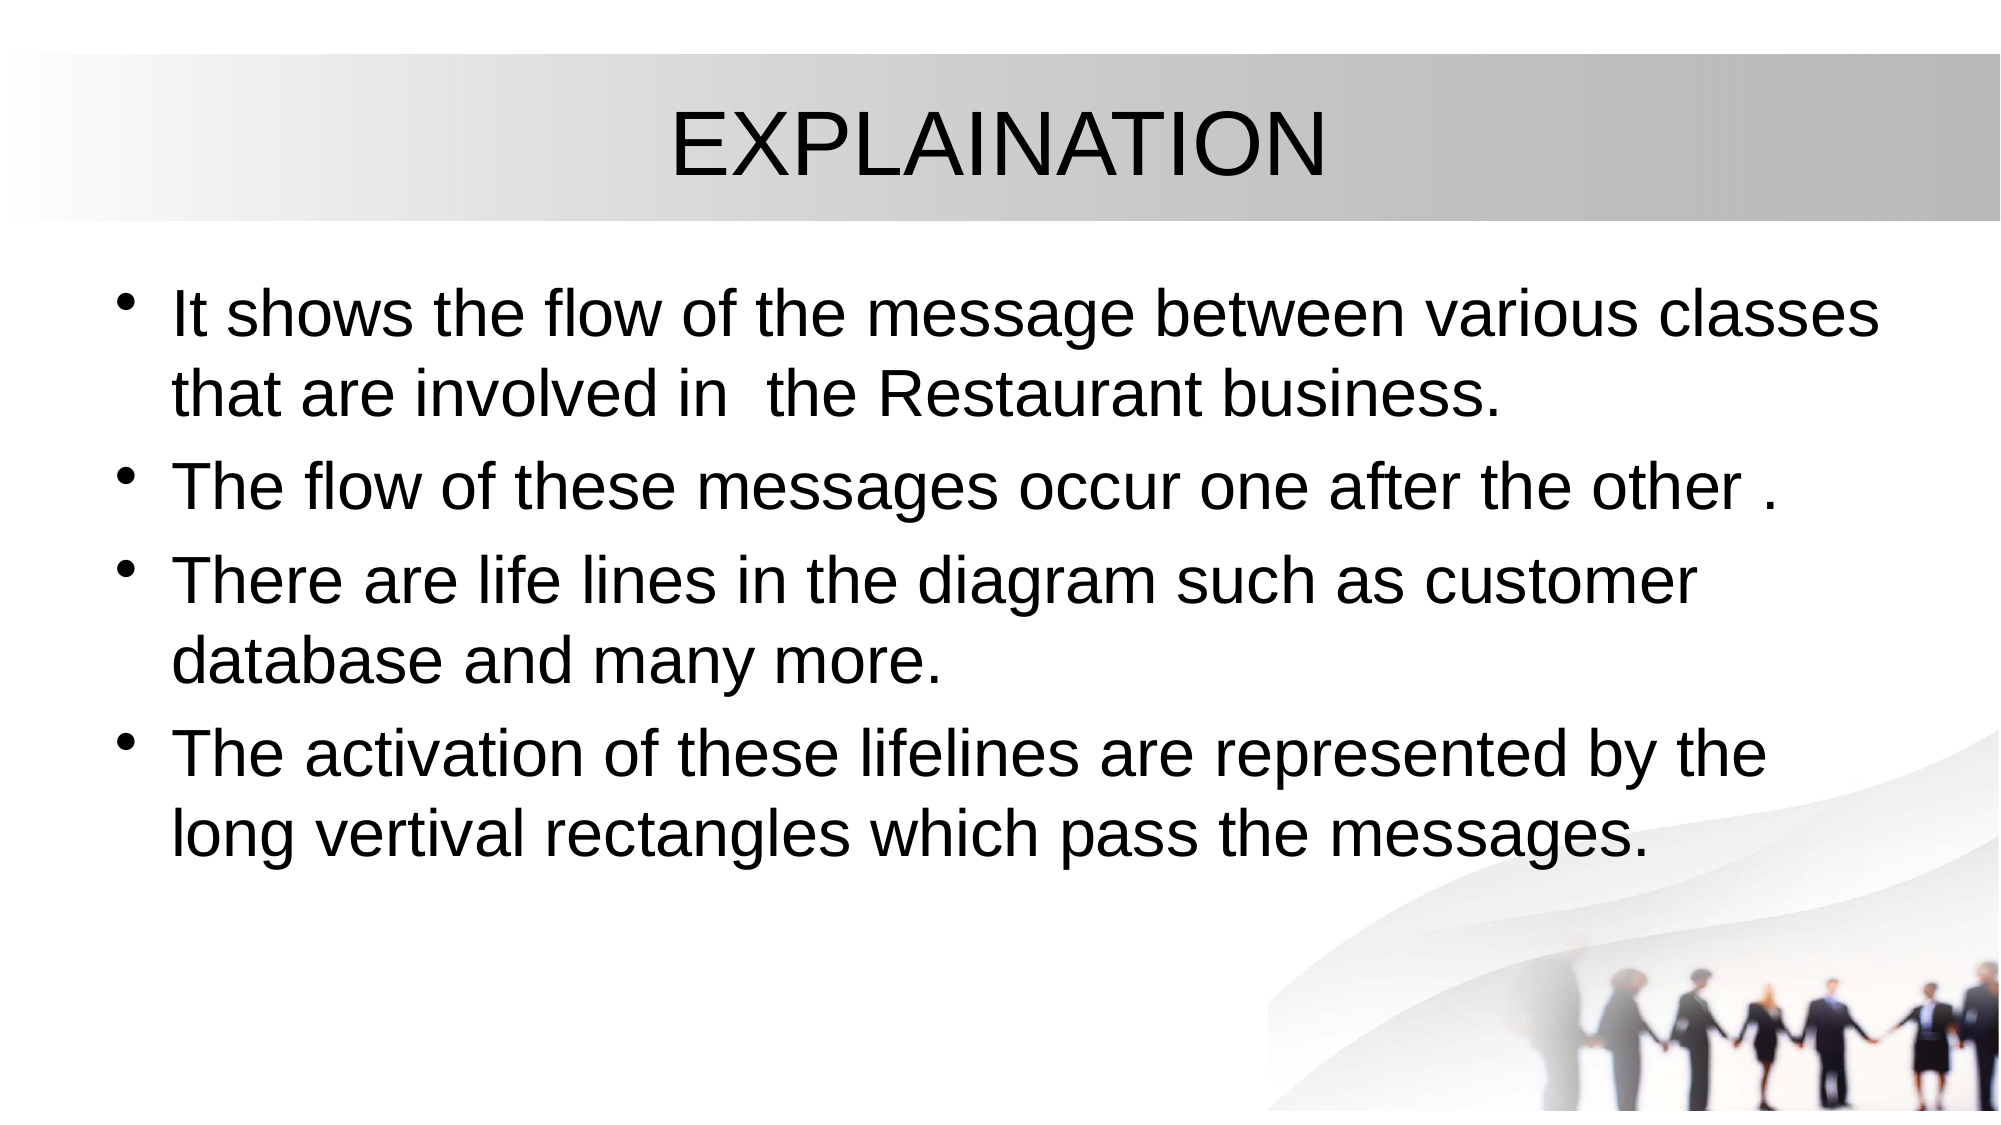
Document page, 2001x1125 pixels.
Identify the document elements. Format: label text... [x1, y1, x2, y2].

list It shows the flow of the message between various classes that are involved in the Restaurant business. The flow of these messages occur one after the other . There are life lines in the diagram such as customer database and many more. The activation of these lifelines are represented by the long vertival rectangles which pass the messages. [99, 262, 1901, 1006]
title EXPLAINATION [99, 44, 1901, 233]
picture [1268, 728, 1999, 1111]
